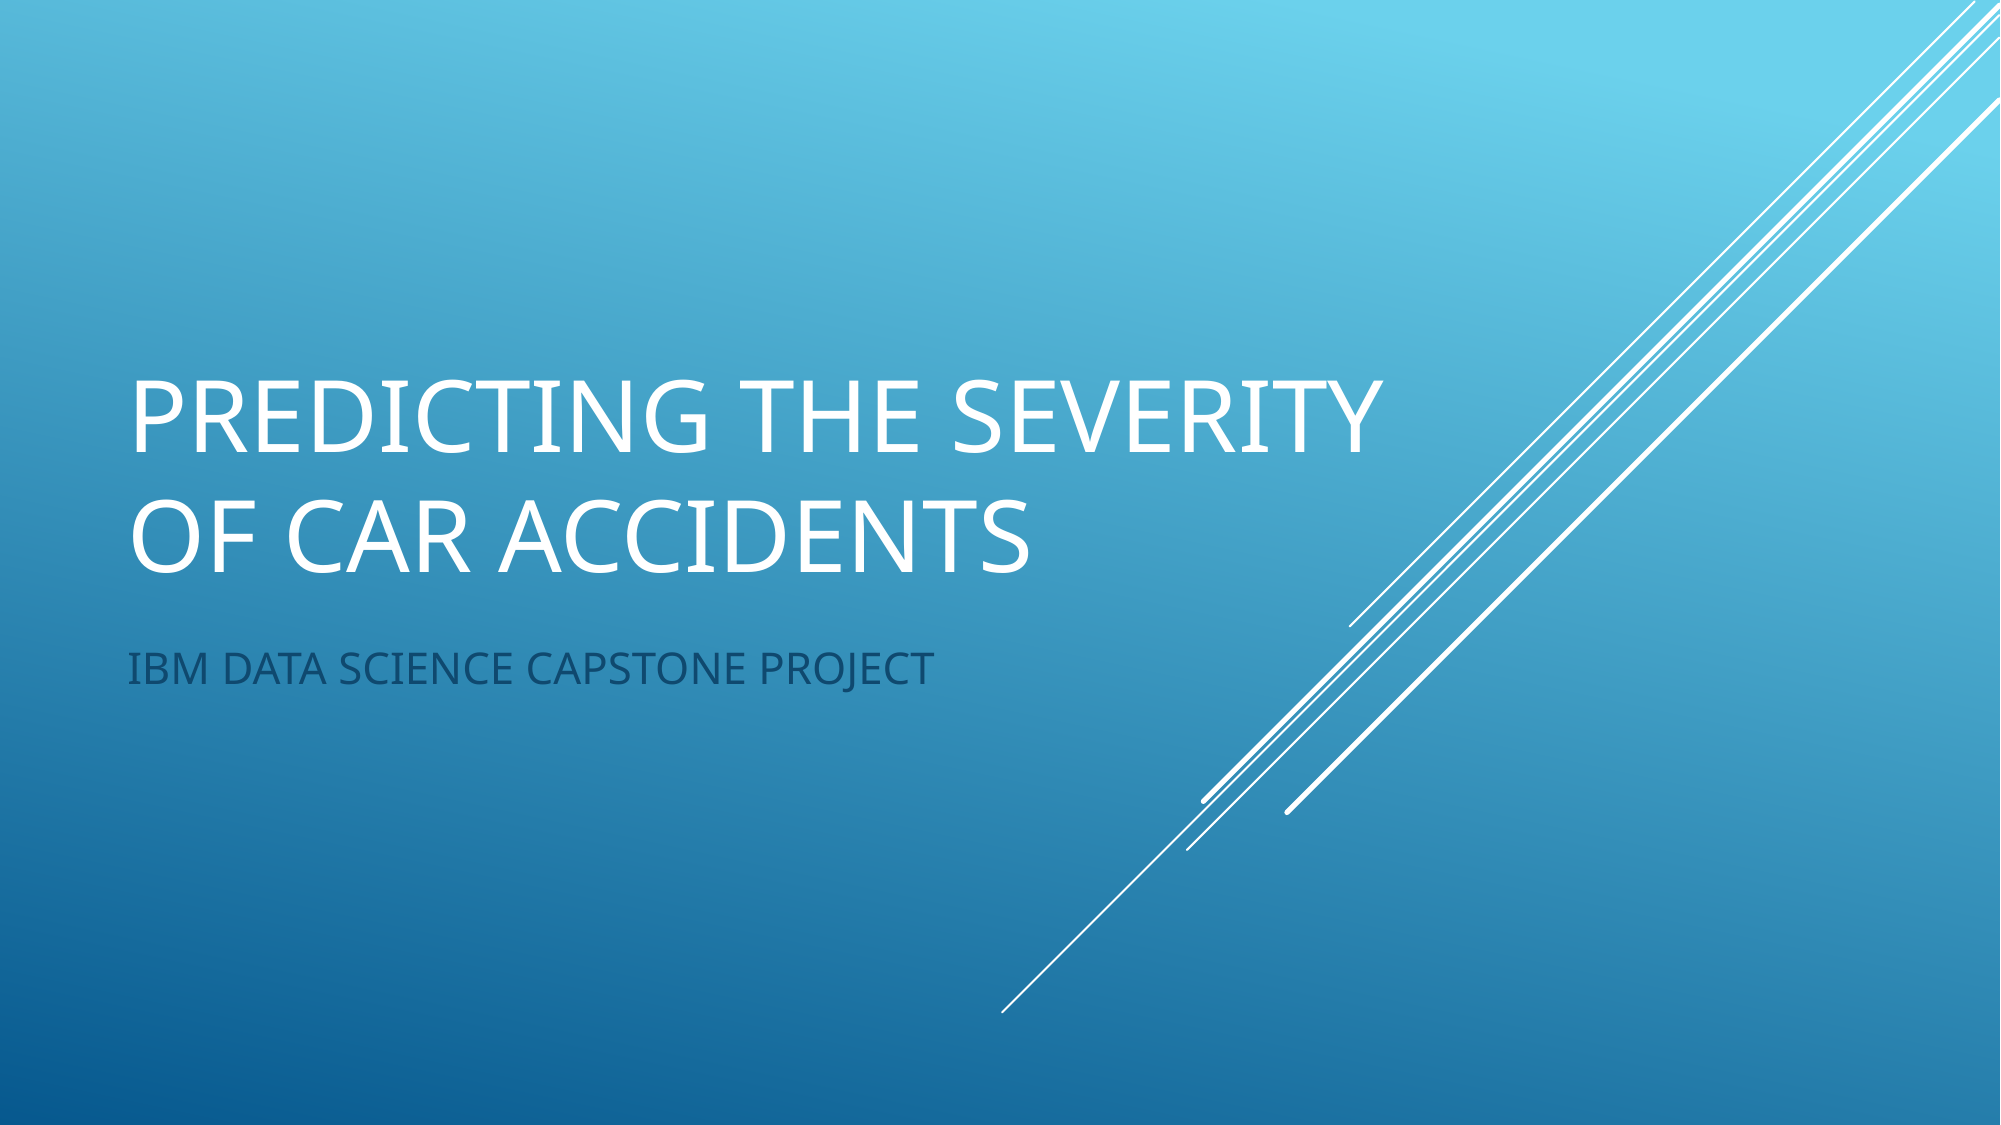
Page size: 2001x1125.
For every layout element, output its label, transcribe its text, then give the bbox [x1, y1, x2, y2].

title PREDICTING THE SEVERITY OF CAR ACCIDENTS [112, 112, 1425, 600]
subtitle IBM DATA SCIENCE CAPSTONE PROJECT [112, 633, 1163, 953]
